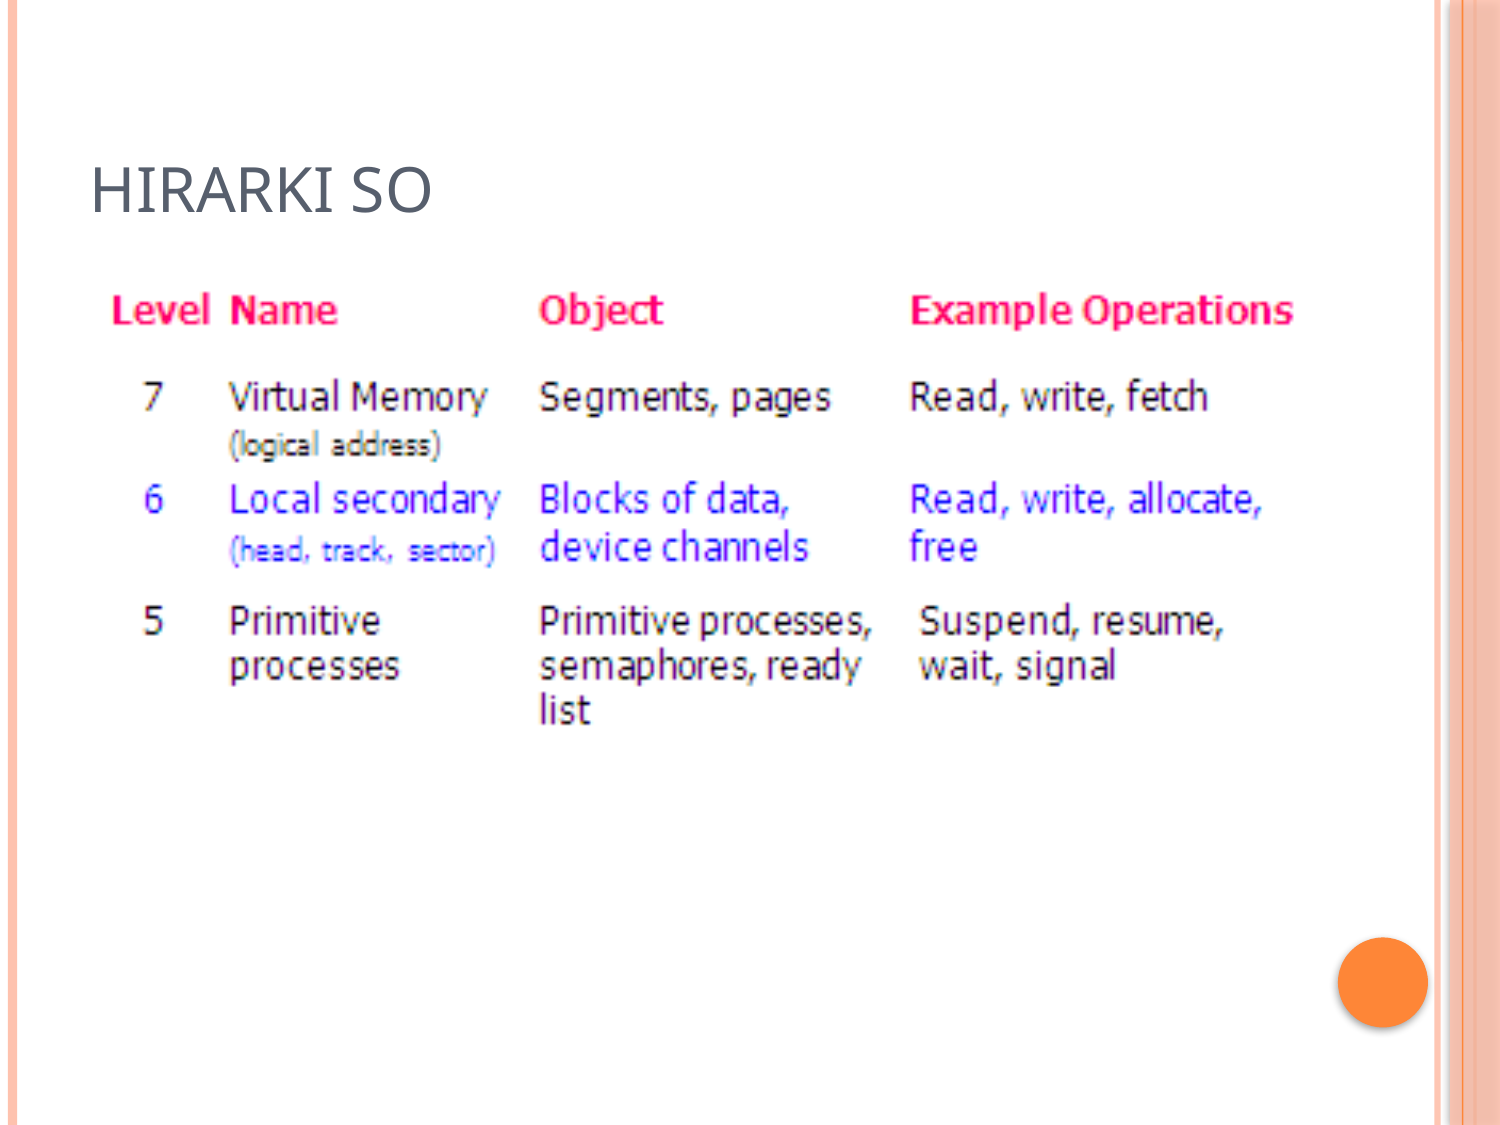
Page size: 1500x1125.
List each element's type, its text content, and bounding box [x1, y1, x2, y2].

title Hirarki SO [75, 45, 1300, 233]
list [99, 286, 1313, 735]
